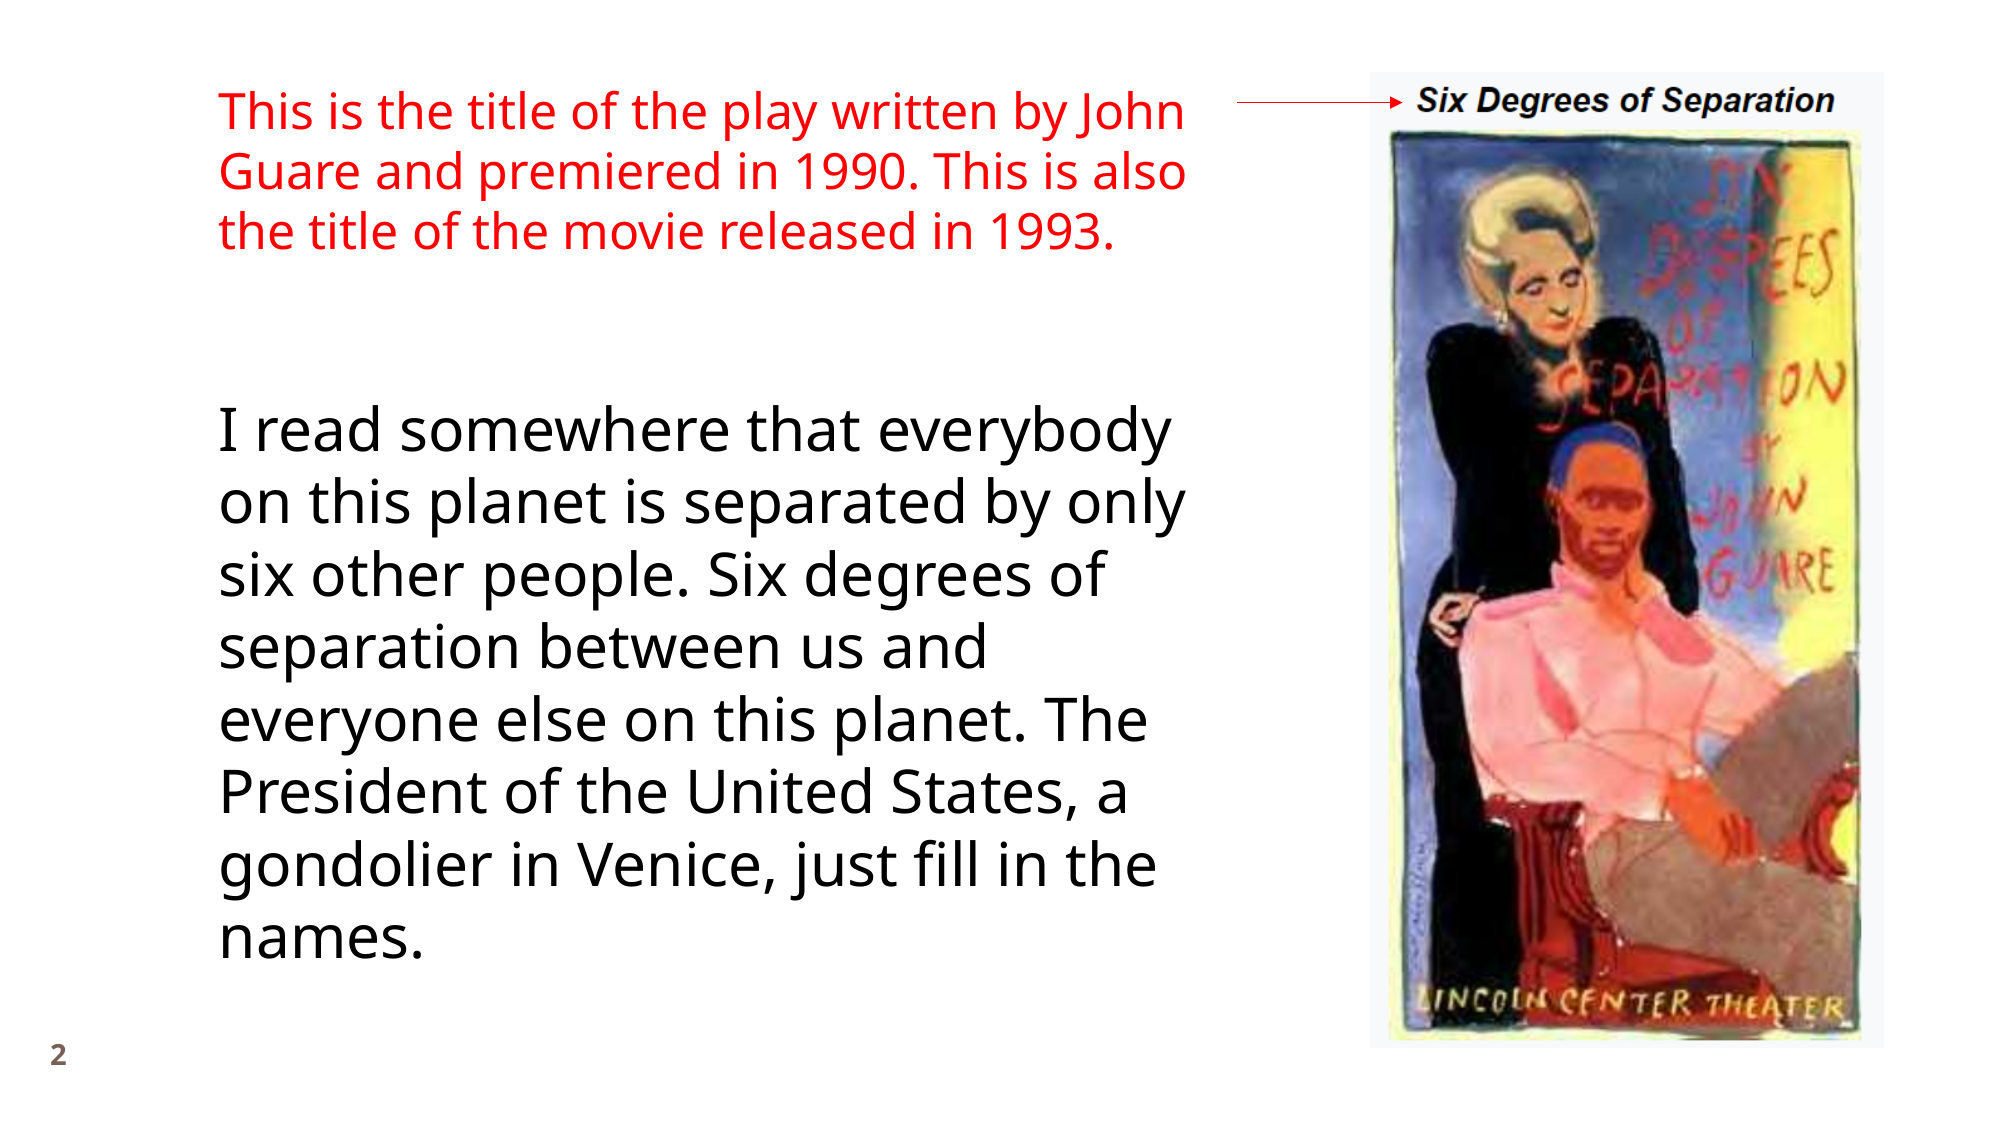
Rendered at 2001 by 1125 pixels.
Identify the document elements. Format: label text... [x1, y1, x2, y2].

text_box I read somewhere that everybody on this planet is separated by only six other people. Six degrees of separation between us and everyone else on this planet. The President of the United States, a gondolier in Venice, just fill in the names. [204, 383, 1211, 978]
text_box This is the title of the play written by John Guare and premiered in 1990. This is also the title of the movie released in 1993. [203, 72, 1237, 268]
picture [1370, 72, 1884, 1048]
slide_number 2 [0, 1025, 117, 1088]
